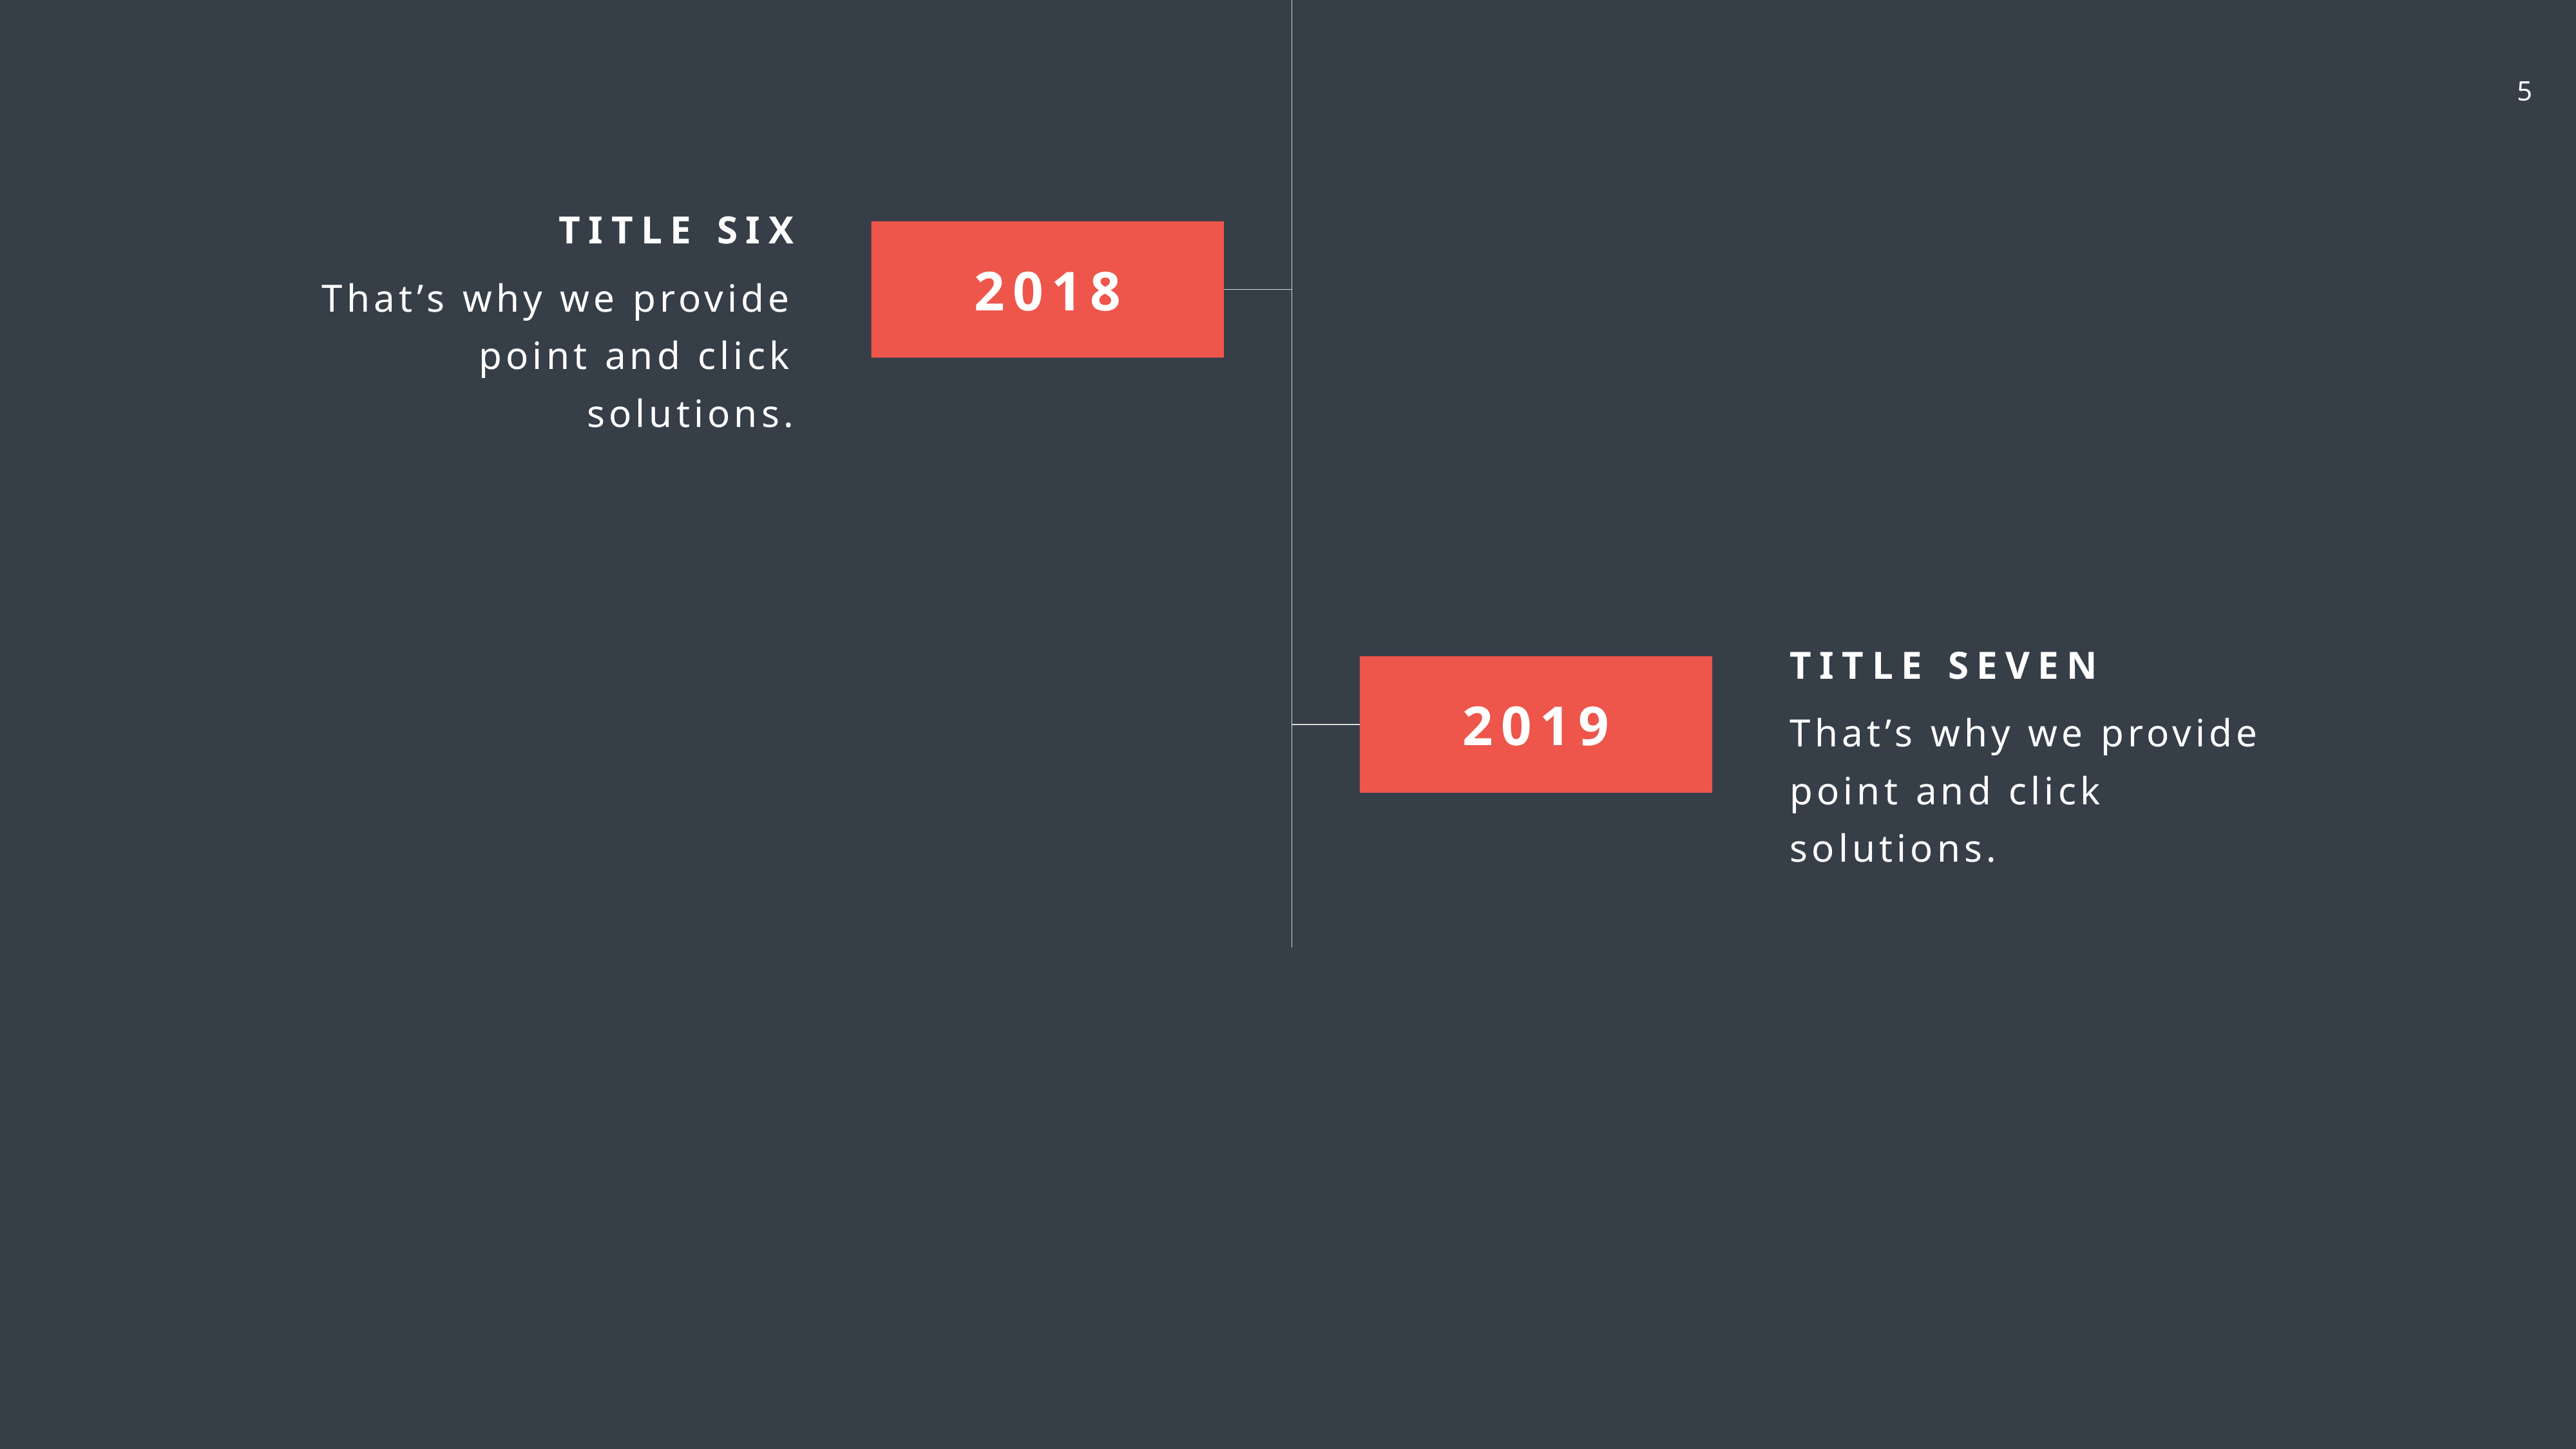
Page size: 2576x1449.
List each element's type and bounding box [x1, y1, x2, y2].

text_box [1292, 656, 1713, 793]
text_box [1780, 636, 2307, 813]
text_box [276, 202, 804, 378]
text_box [871, 221, 1292, 358]
